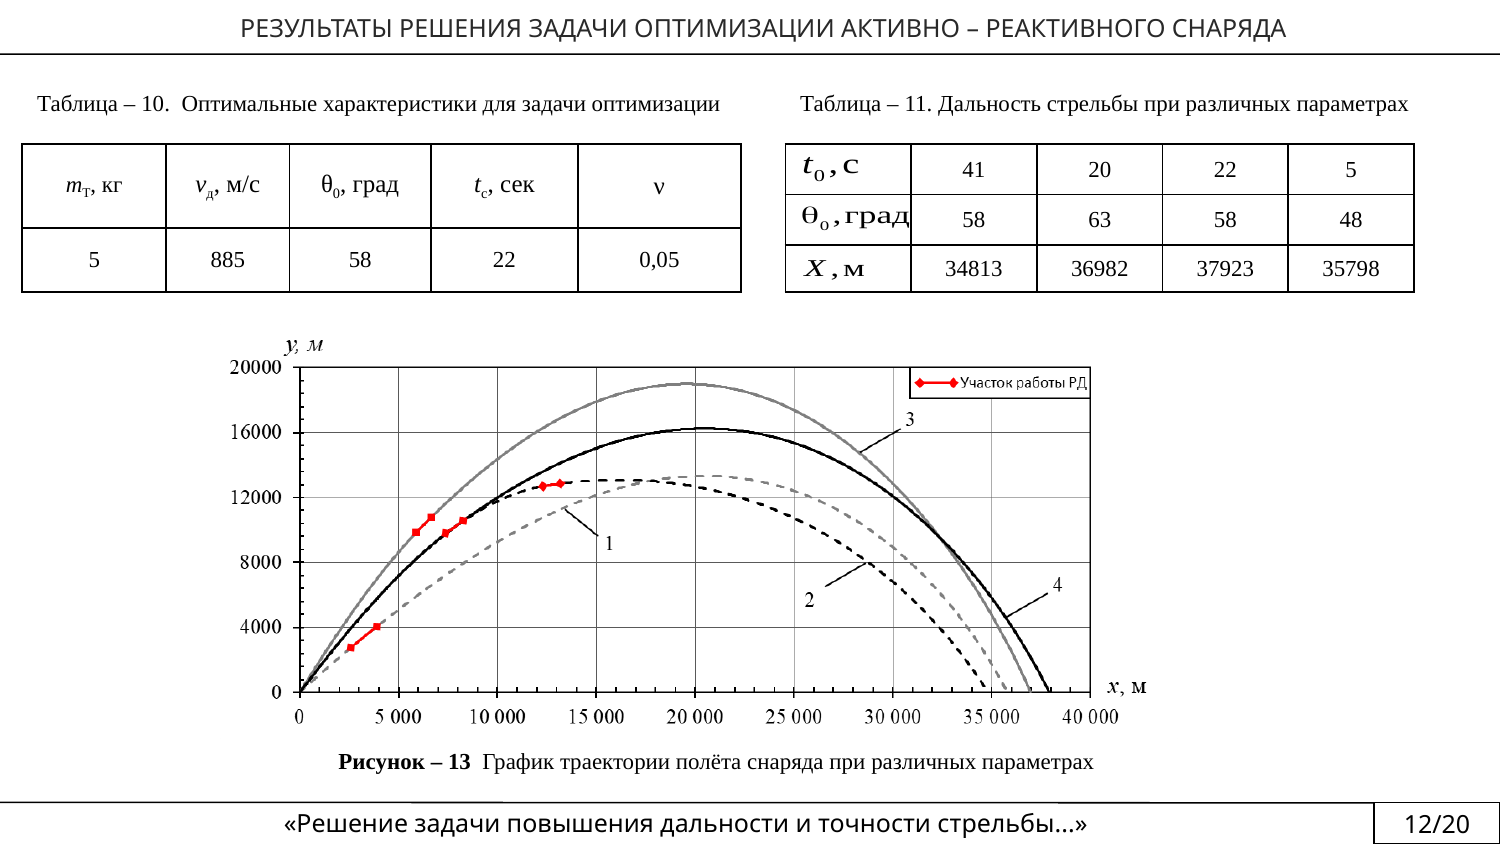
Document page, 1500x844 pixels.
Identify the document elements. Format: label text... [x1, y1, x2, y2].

table_header ν [579, 145, 740, 227]
table_cell 35798 [1289, 246, 1413, 291]
table_header [786, 145, 910, 194]
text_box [797, 145, 865, 189]
table_cell 37923 [1163, 246, 1287, 291]
text_box «Решение задачи повышения дальности и точности стрельбы...» [0, 802, 1373, 844]
table_header mT, кг [23, 145, 165, 227]
table_cell 885 [167, 229, 289, 291]
text_box Таблица – 11. Дальность стрельбы при различных параметрах [785, 81, 1500, 124]
table_header 20 [1038, 145, 1162, 194]
text_box Таблица – 10. Оптимальные характеристики для задачи оптимизации [22, 81, 773, 124]
table_cell 0,05 [579, 229, 740, 291]
table_cell 5 [23, 229, 165, 291]
table_header 41 [912, 145, 1036, 194]
table_header vд, м/с [167, 145, 289, 227]
table_header tс, сек [432, 145, 577, 227]
picture [220, 324, 1178, 739]
text_box РЕЗУЛЬТАТЫ РЕШЕНИЯ ЗАДАЧИ ОПТИМИЗАЦИИ АКТИВНО – РЕАКТИВНОГО СНАРЯДА [0, 0, 1500, 54]
table_cell 48 [1289, 195, 1413, 244]
table_header 5 [1289, 145, 1413, 194]
text_box 12/20 [1374, 802, 1500, 844]
table_cell 22 [432, 229, 577, 291]
table_cell [786, 195, 910, 244]
table_header θ0, град [290, 145, 430, 227]
table_cell 34813 [912, 246, 1036, 291]
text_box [796, 201, 916, 236]
table_cell 36982 [1038, 246, 1162, 291]
table_cell 63 [1038, 195, 1162, 244]
table_header 22 [1163, 145, 1287, 194]
text_box Рисунок – 13 График траектории полёта снаряда при различных параметрах [10, 739, 1424, 782]
table_cell [786, 246, 910, 291]
table_cell 58 [1163, 195, 1287, 244]
table_cell 58 [912, 195, 1036, 244]
table_cell 58 [290, 229, 430, 291]
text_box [796, 253, 871, 287]
